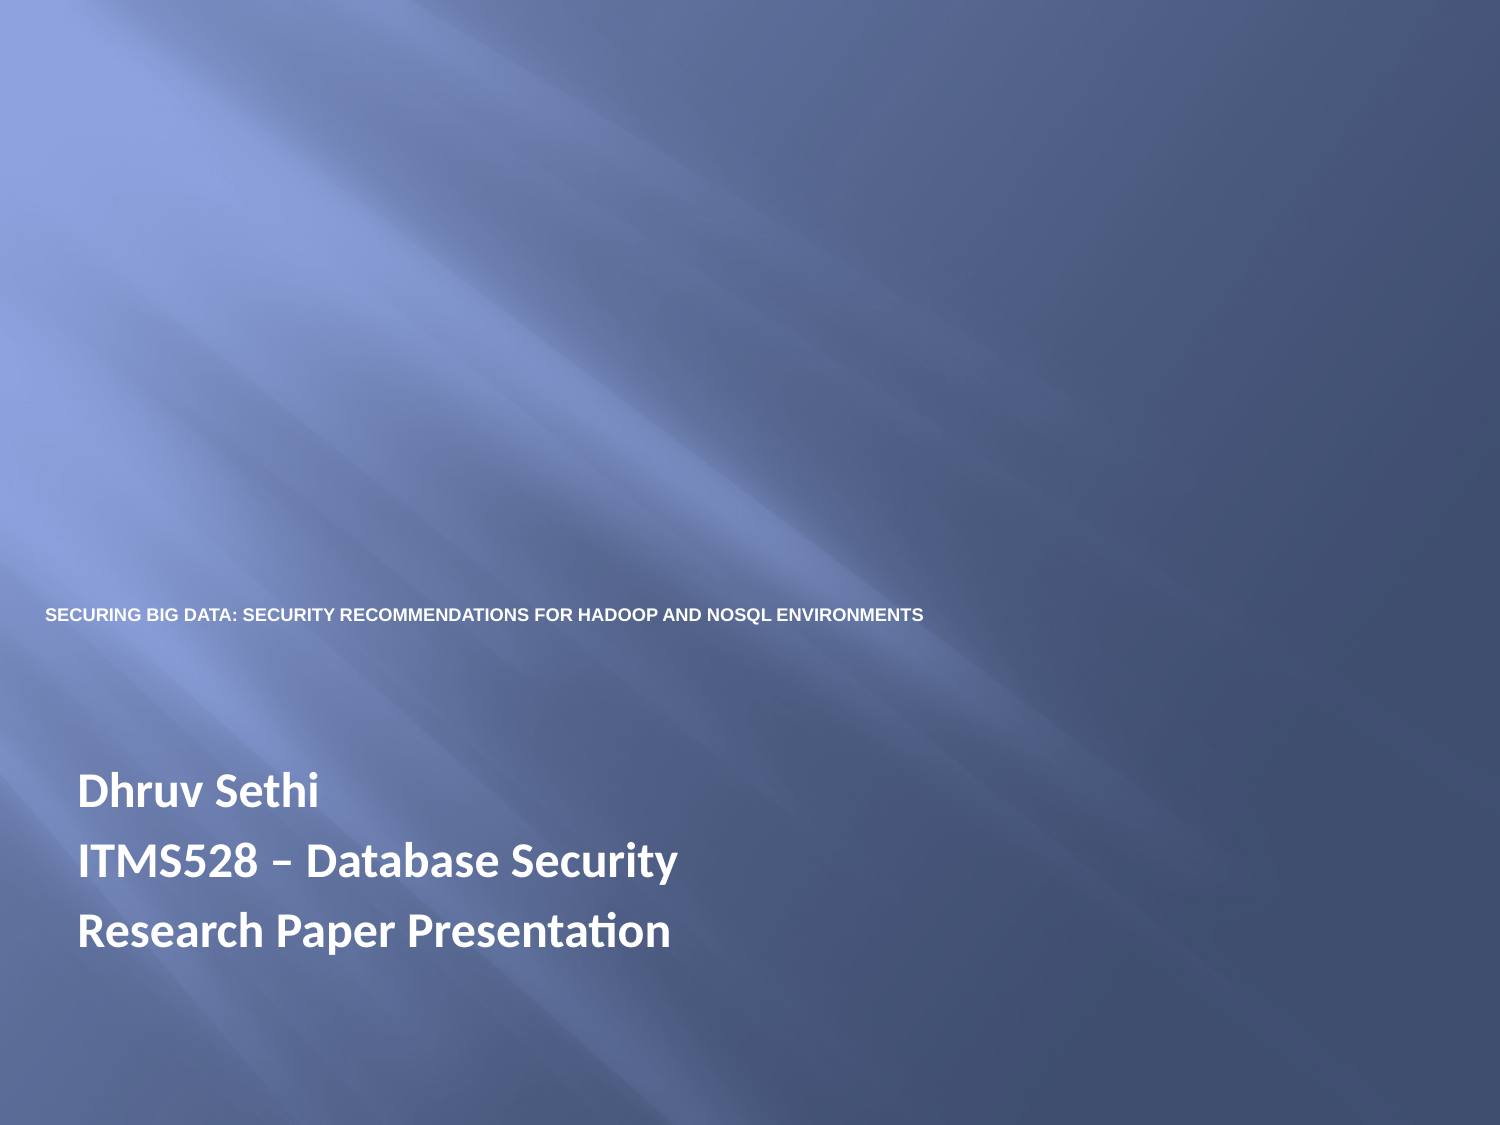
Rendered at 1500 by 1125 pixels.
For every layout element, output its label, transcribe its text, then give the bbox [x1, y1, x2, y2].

subtitle Dhruv Sethi ITMS528 – Database Security Research Paper Presentation [62, 750, 1113, 1038]
title Securing Big Data: Security Recommendations for Hadoop and NoSQL Environments [37, 187, 1407, 625]
